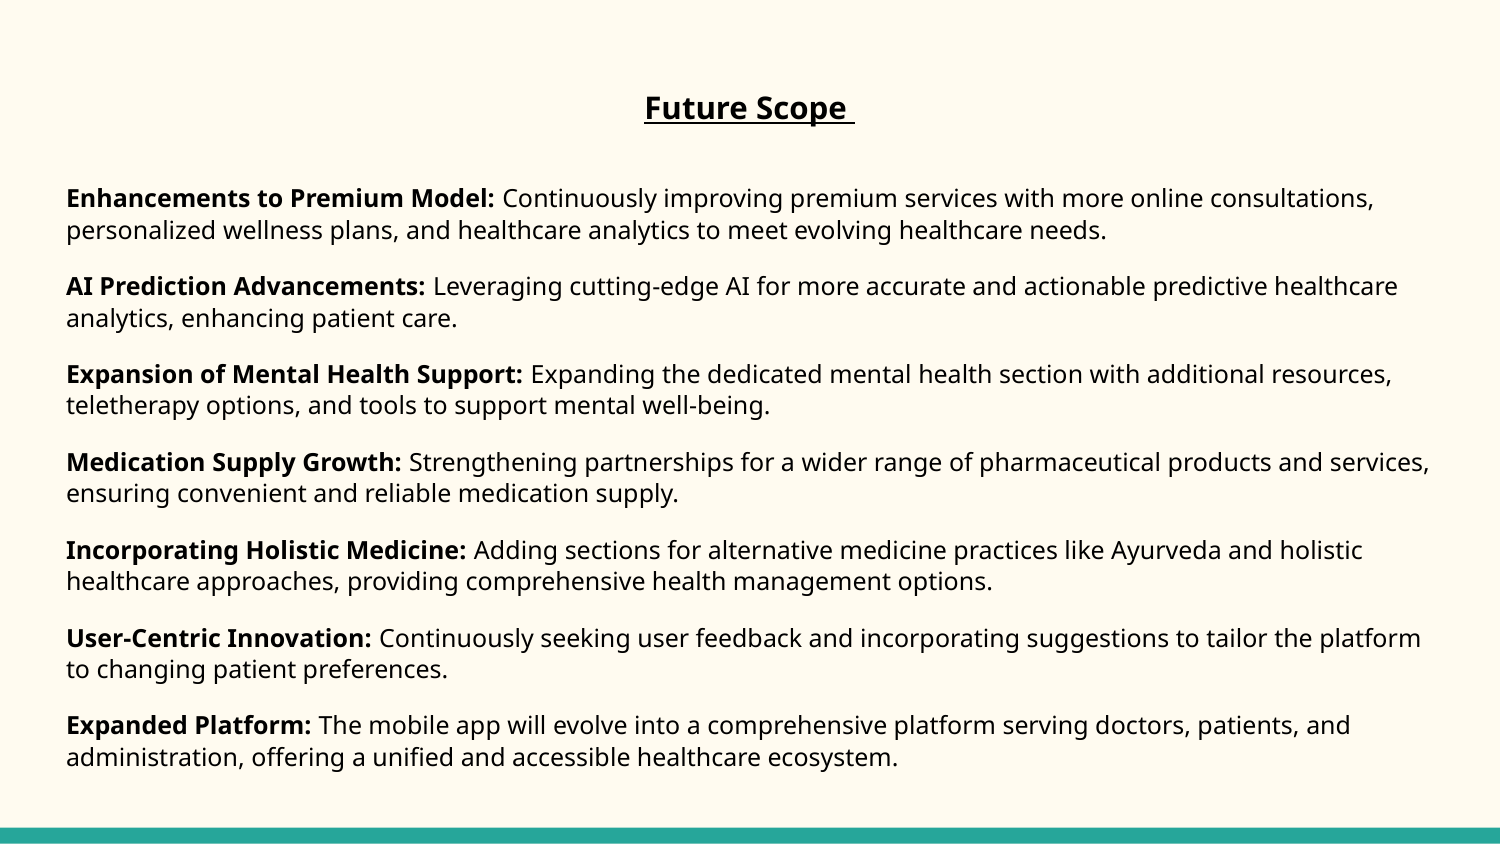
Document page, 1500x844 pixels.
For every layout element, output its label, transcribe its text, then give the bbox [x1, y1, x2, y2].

title Future Scope [51, 72, 1449, 153]
list Enhancements to Premium Model: Continuously improving premium services with more online consultations, personalized wellness plans, and healthcare analytics to meet evolving healthcare needs. AI Prediction Advancements: Leveraging cutting-edge AI for more accurate and actionable predictive healthcare analytics, enhancing patient care. Expansion of Mental Health Support: Expanding the dedicated mental health section with additional resources, teletherapy options, and tools to support mental well-being. Medication Supply Growth: Strengthening partnerships for a wider range of pharmaceutical products and services, ensuring convenient and reliable medication supply. Incorporating Holistic Medicine: Adding sections for alternative medicine practices like Ayurveda and holistic healthcare approaches, providing comprehensive health management options. User-Centric Innovation: Continuously seeking user feedback and incorporating suggestions to tailor the platform to changing patient preferences. Expanded Platform: The mobile app will evolve into a comprehensive platform serving doctors, patients, and administration, offering a unified and accessible healthcare ecosystem. [51, 166, 1449, 779]
